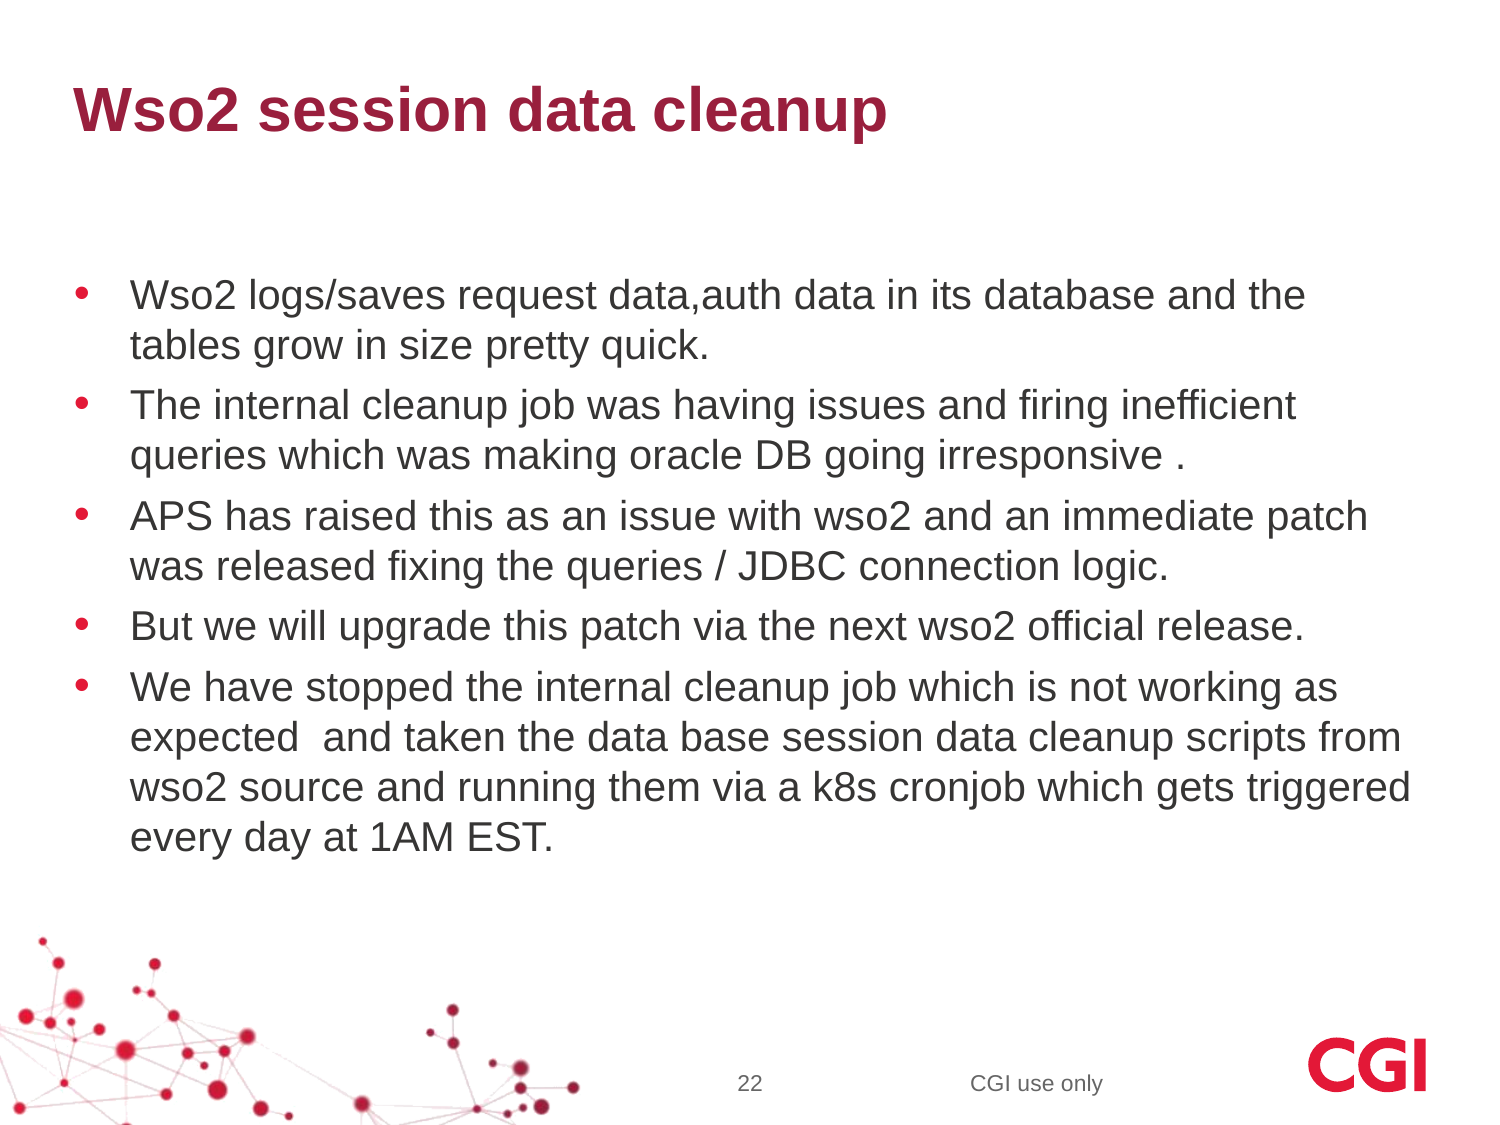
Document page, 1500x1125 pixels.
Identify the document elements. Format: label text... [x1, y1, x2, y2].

list Wso2 logs/saves request data,auth data in its database and the tables grow in size pretty quick. The internal cleanup job was having issues and firing inefficient queries which was making oracle DB going irresponsive . APS has raised this as an issue with wso2 and an immediate patch was released fixing the queries / JDBC connection logic. But we will upgrade this patch via the next wso2 official release. We have stopped the internal cleanup job which is not working as expected and taken the data base session data cleanup scripts from wso2 source and running them via a k8s cronjob which gets triggered every day at 1AM EST. [73, 207, 1428, 1010]
title Wso2 session data cleanup [73, 30, 1425, 182]
slide_number 22 [686, 1068, 814, 1109]
picture [0, 908, 623, 1125]
